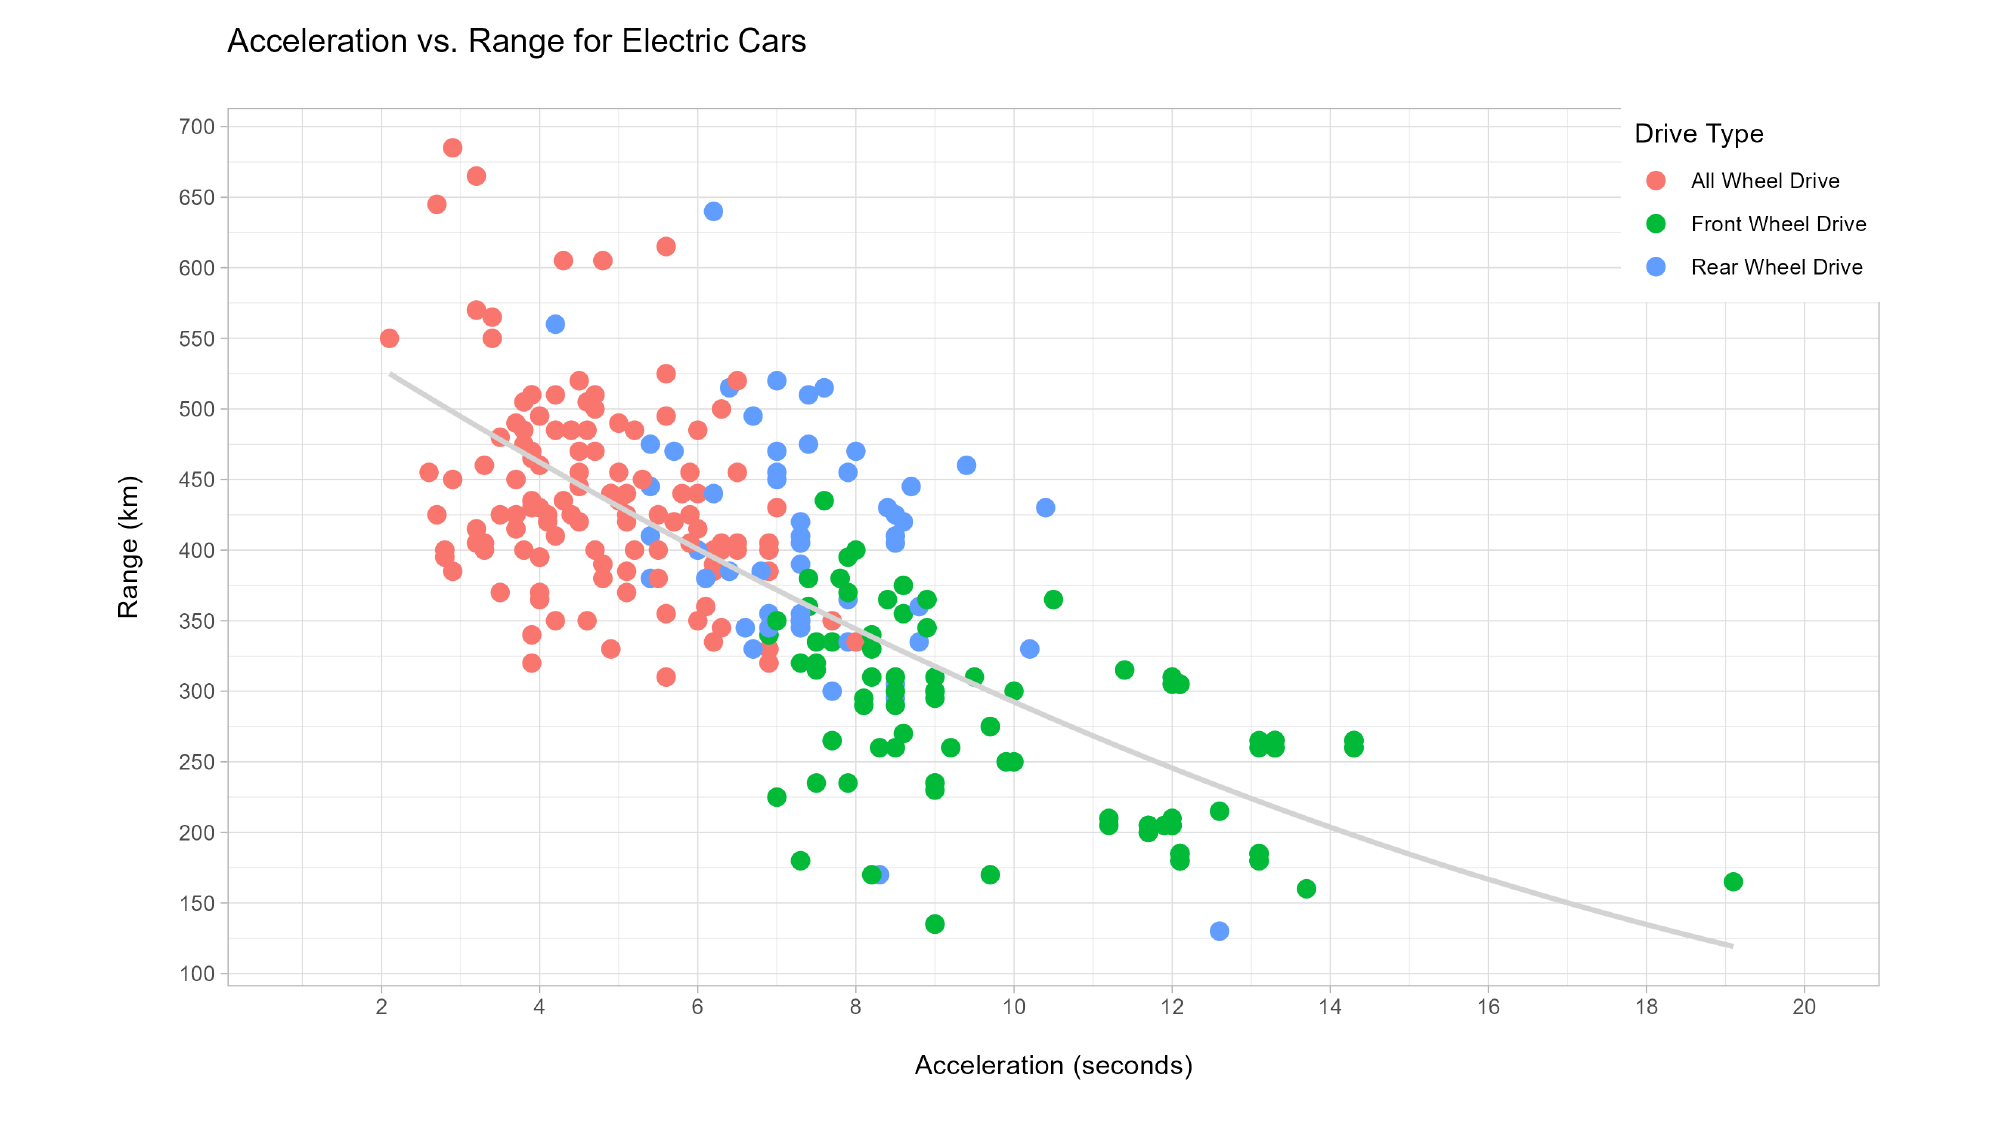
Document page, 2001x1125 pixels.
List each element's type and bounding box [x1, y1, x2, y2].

picture [104, 14, 1898, 1110]
